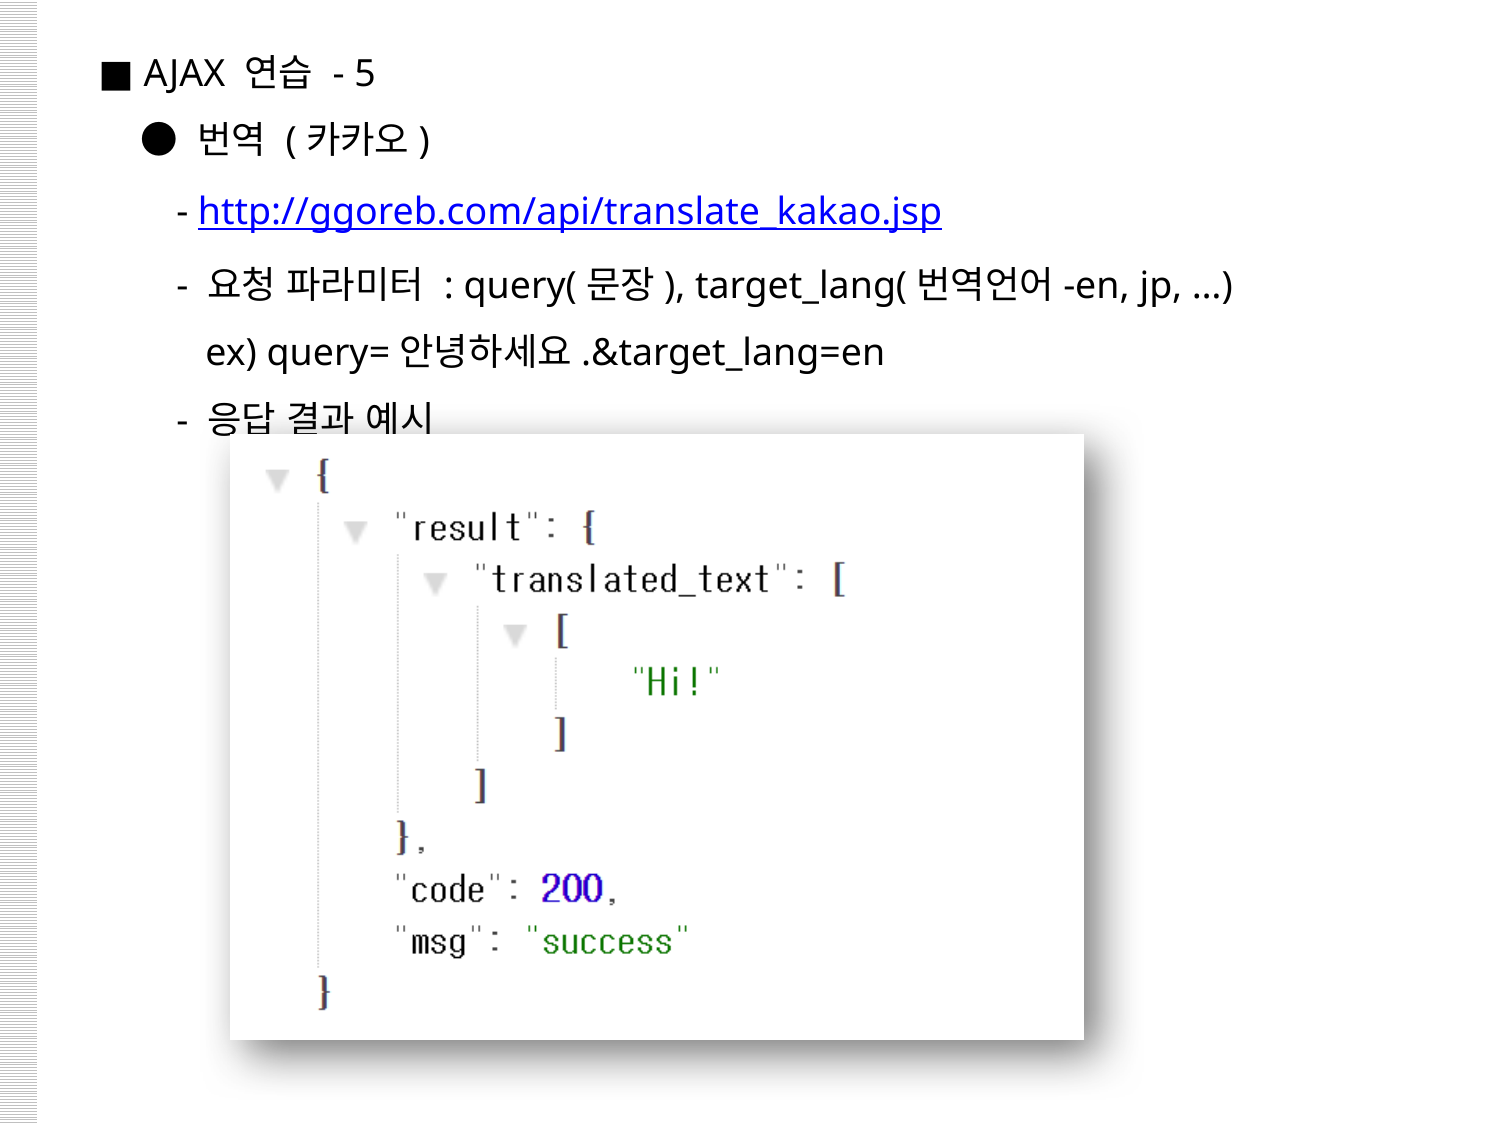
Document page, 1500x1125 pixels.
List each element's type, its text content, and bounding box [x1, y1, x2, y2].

text_box ■ AJAX 연습 - 5 ● 번역 (카카오) - http://ggoreb.com/api/translate_kakao.jsp - 요청 파라미터 : query(문장), target_lang(번역언어-en, jp, …) ex) query=안녕하세요.&target_lang=en - 응답 결과 예시 [83, 19, 1249, 448]
picture [229, 434, 1084, 1040]
